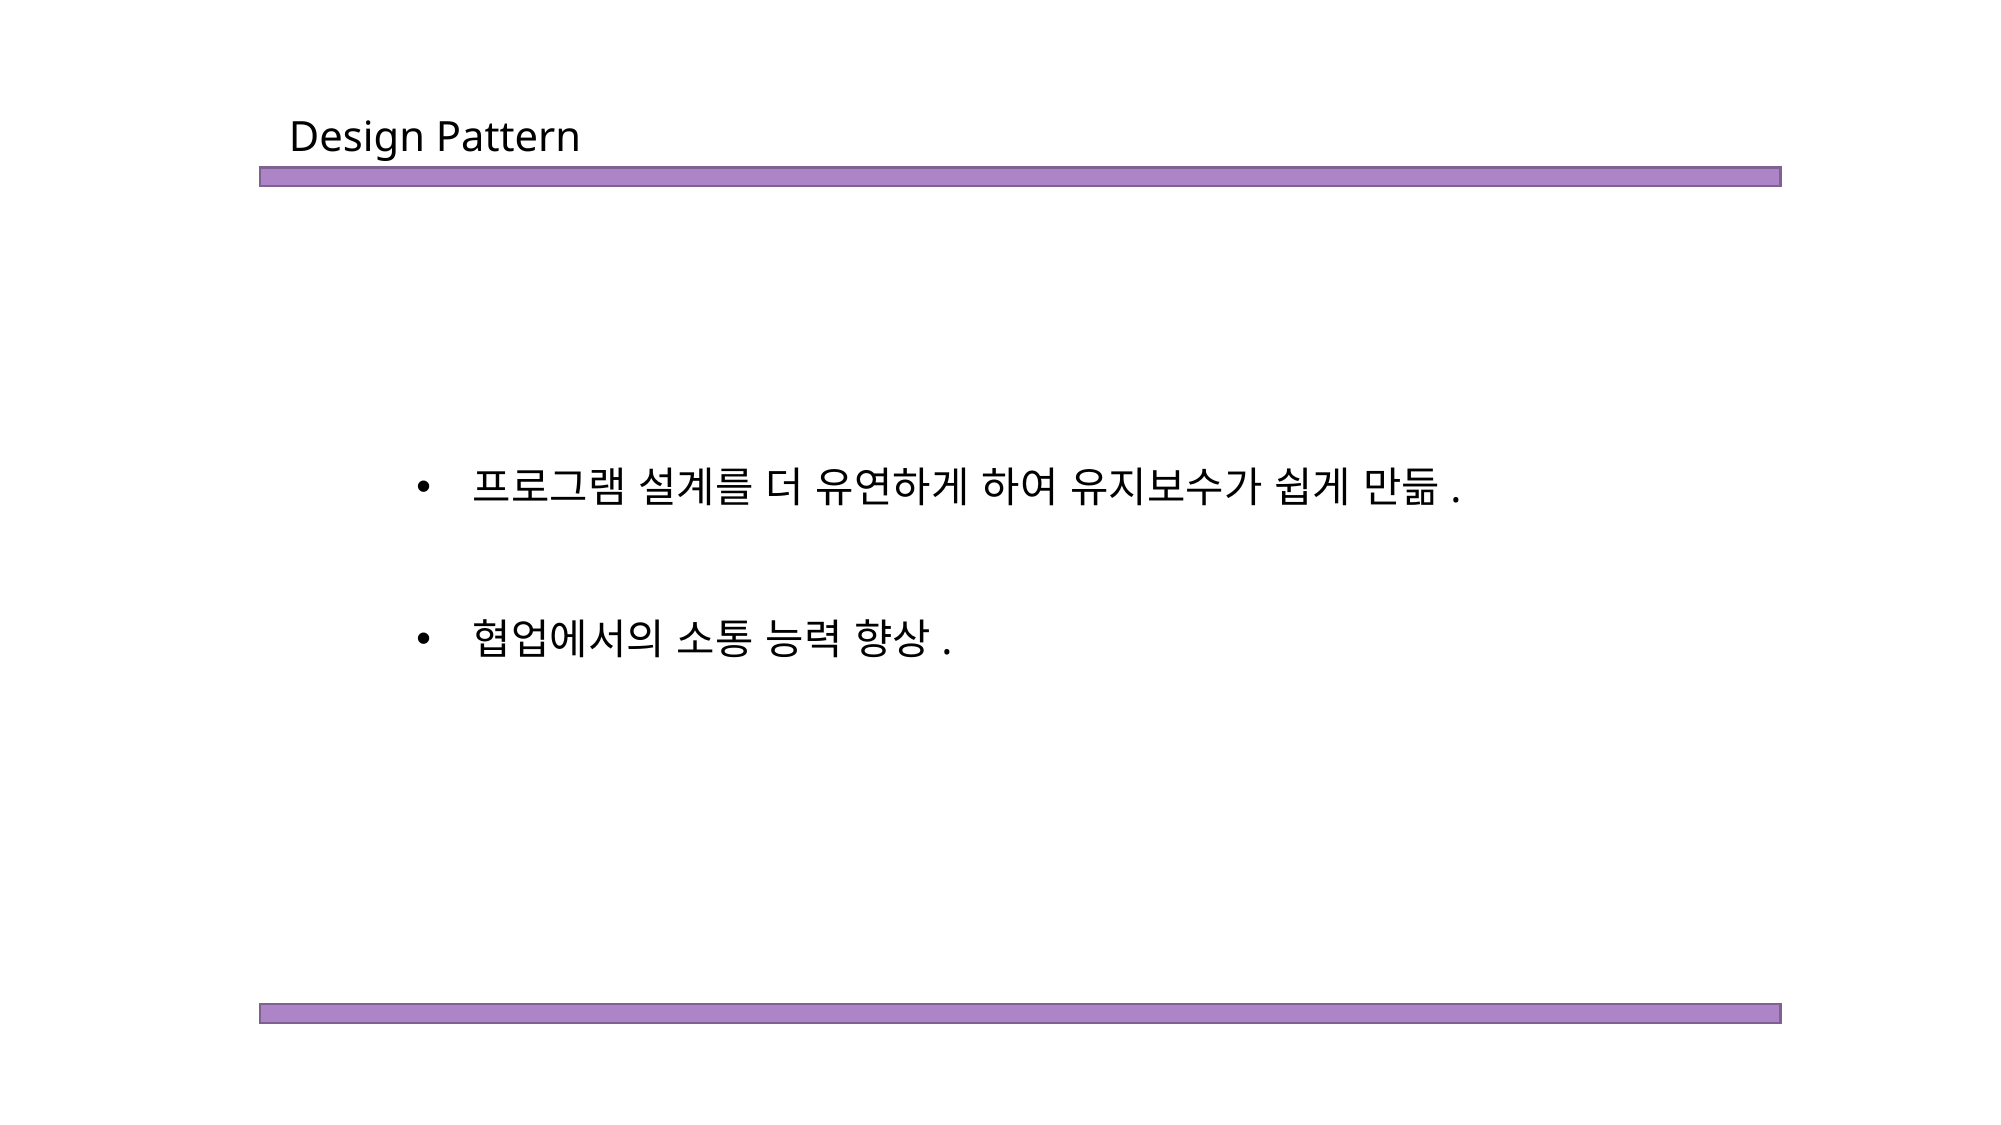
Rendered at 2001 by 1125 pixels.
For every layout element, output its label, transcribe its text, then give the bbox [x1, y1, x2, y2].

text_box [259, 1003, 1782, 1024]
text_box 협업에서의 소통 능력 향상. [401, 605, 1668, 671]
text_box [259, 166, 1782, 187]
text_box Design Pattern [274, 101, 596, 167]
text_box 프로그램 설계를 더 유연하게 하여 유지보수가 쉽게 만듦. [401, 453, 1668, 519]
